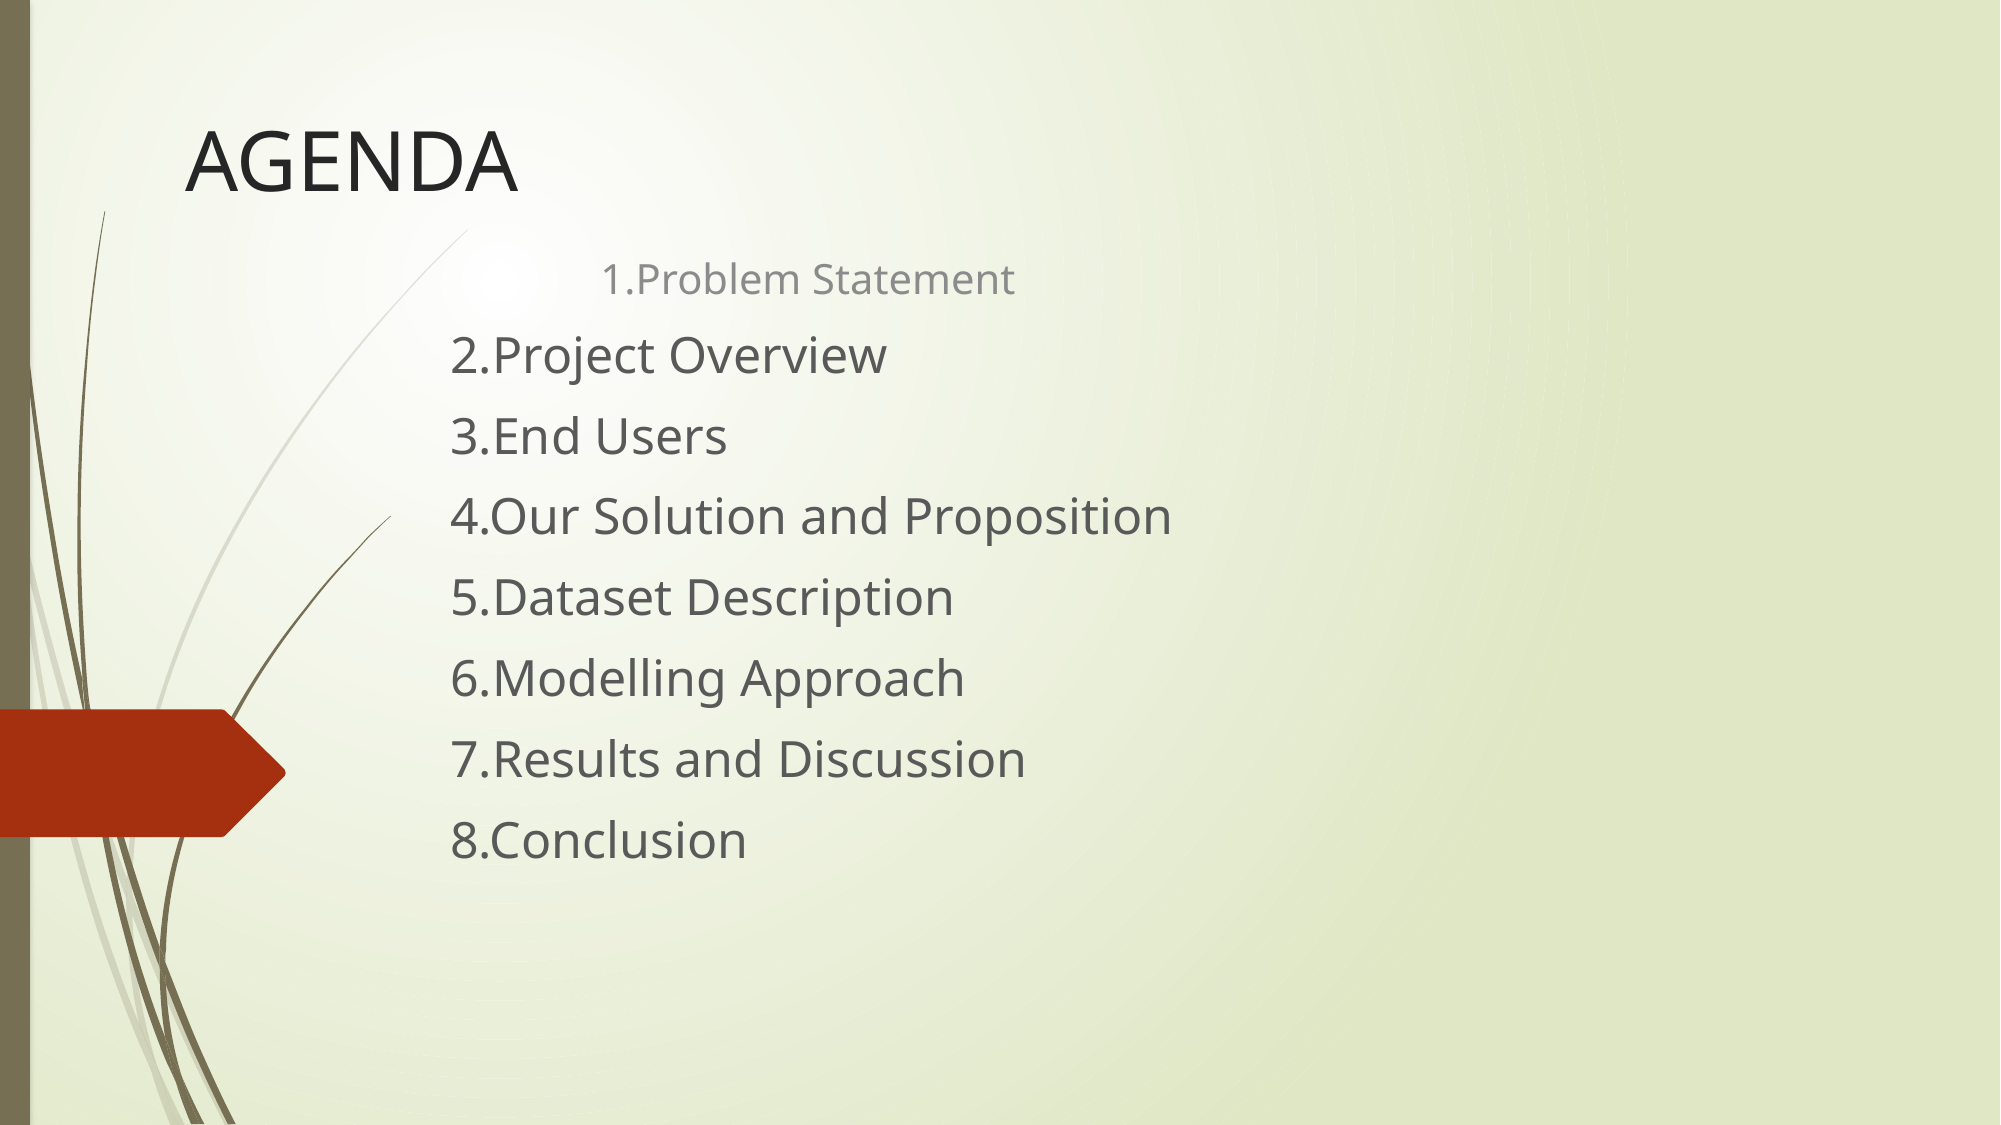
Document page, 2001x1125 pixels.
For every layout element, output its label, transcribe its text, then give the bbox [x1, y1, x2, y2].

subtitle 1.Problem Statement 2.Project Overview 3.End Users 4.Our Solution and Proposition 5.Dataset Description 6.Modelling Approach 7.Results and Discussion 8.Conclusion [435, 244, 1842, 321]
title AGENDA [169, 0, 1633, 216]
